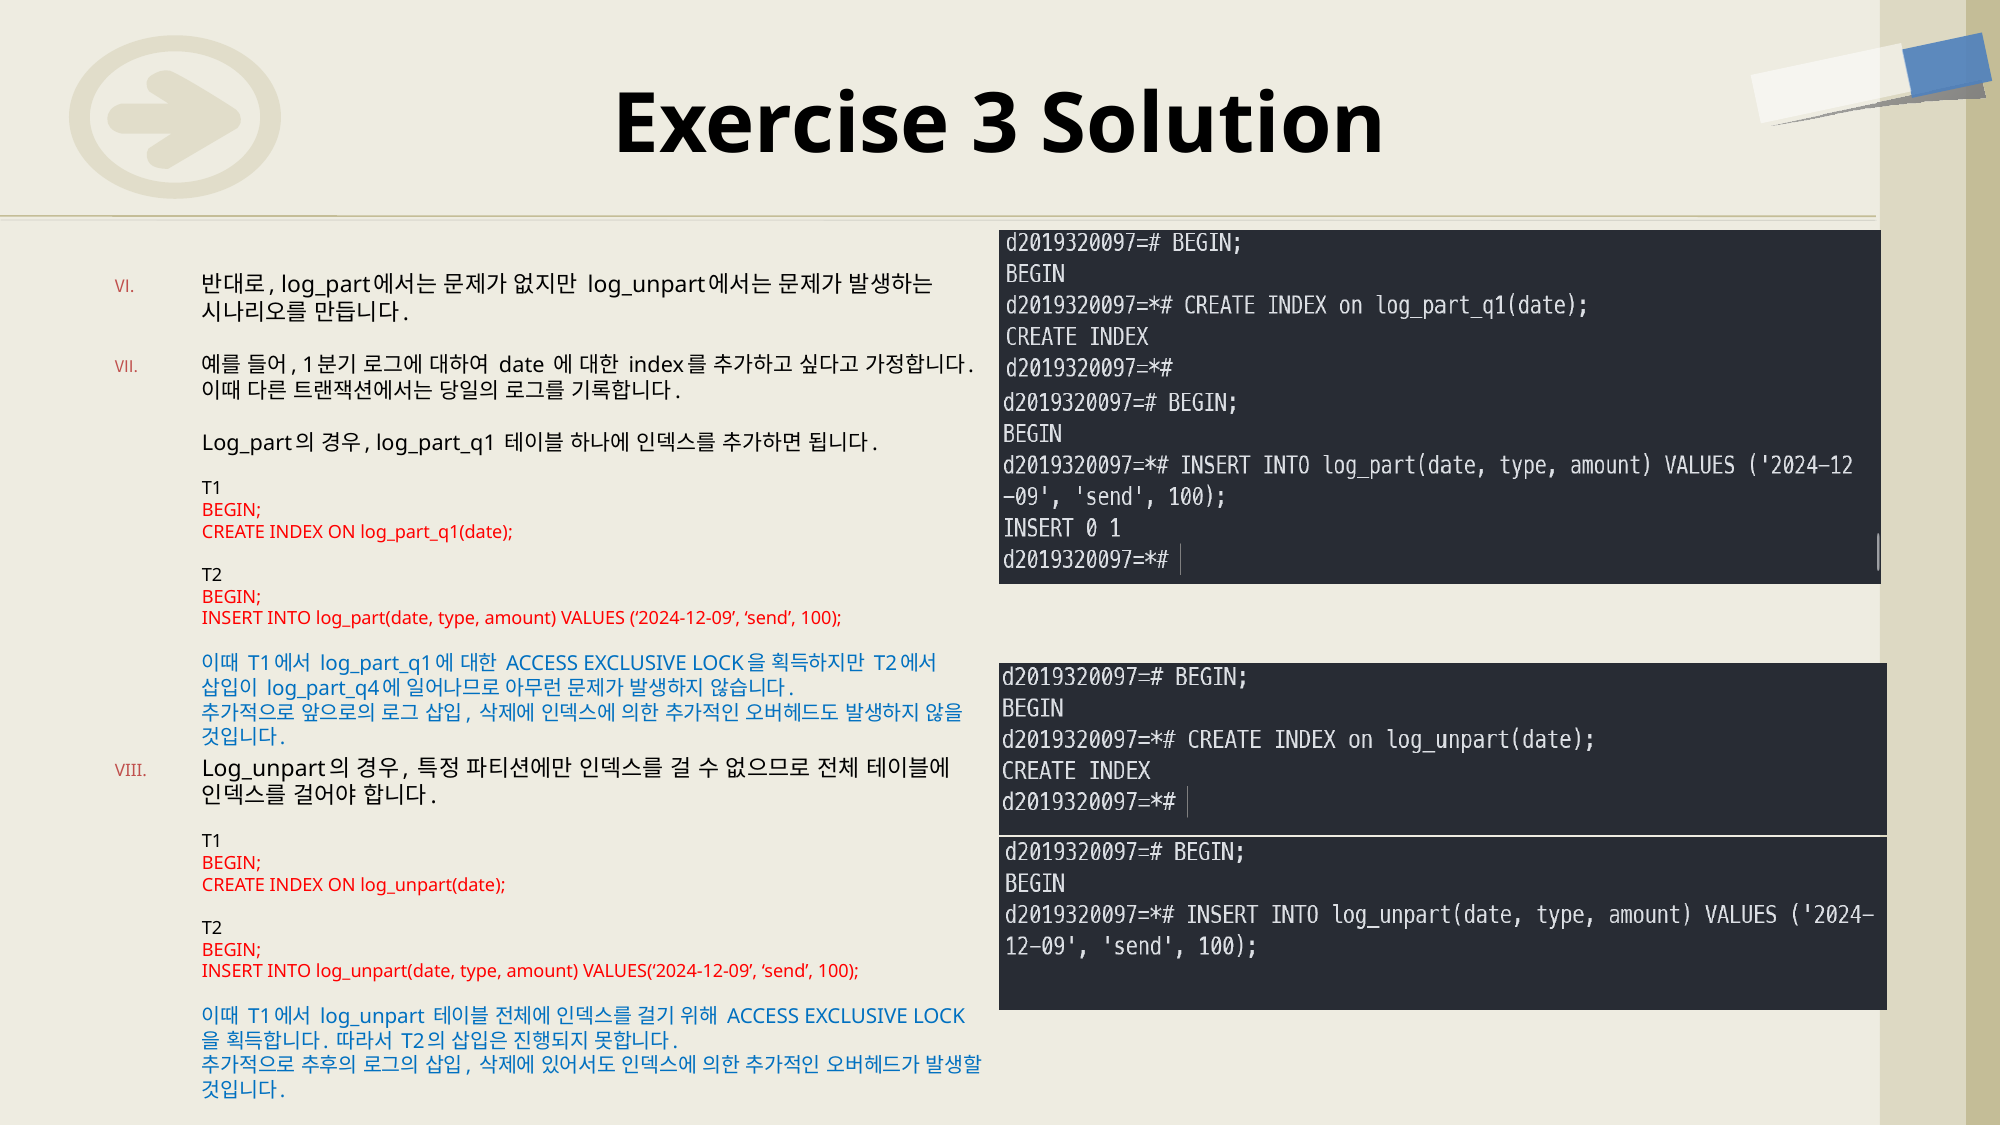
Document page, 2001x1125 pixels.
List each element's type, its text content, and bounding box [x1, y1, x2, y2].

picture [999, 662, 1887, 836]
picture [999, 837, 1887, 1010]
list 반대로, log_part에서는 문제가 없지만 log_unpart에서는 문제가 발생하는 시나리오를 만듭니다. 예를 들어, 1분기 로그에 대하여 date 에 대한 index를 추가하고 싶다고 가정합니다. 이때 다른 트랜잭션에서는 당일의 로그를 기록합니다. Log_part의 경우, log_part_q1 테이블 하나에 인덱스를 추가하면 됩니다. T1 BEGIN; CREATE INDEX ON log_part_q1(date); T2 BEGIN; INSERT INTO log_part(date, type, amount) VALUES (‘2024-12-09’, ‘send’, 100); 이때 T1에서 log_part_q1에 대한 ACCESS EXCLUSIVE LOCK을 획득하지만 T2에서 삽입이 log_part_q4에 일어나므로 아무런 문제가 발생하지 않습니다. 추가적으로 앞으로의 로그 삽입, 삭제에 인덱스에 의한 추가적인 오버헤드도 발생하지 않을 것입니다. Log_unpart의 경우, 특정 파티션에만 인덱스를 걸 수 없으므로 전체 테이블에 인덱스를 걸어야 합니다. T1 BEGIN; CREATE INDEX ON log_unpart(date); T2 BEGIN; INSERT INTO log_unpart(date, type, amount) VALUES(‘2024-12-09’, ‘send’, 100); 이때 T1에서 log_unpart 테이블 전체에 인덱스를 걸기 위해 ACCESS EXCLUSIVE LOCK을 획득합니다. 따라서 T2의 삽입은 진행되지 못합니다. 추가적으로 추후의 로그의 삽입, 삭제에 있어서도 인덱스에 의한 추가적인 오버헤드가 발생할 것입니다. [99, 262, 1000, 1125]
title Exercise 3 Solution [99, 24, 1900, 213]
picture [999, 230, 1881, 584]
